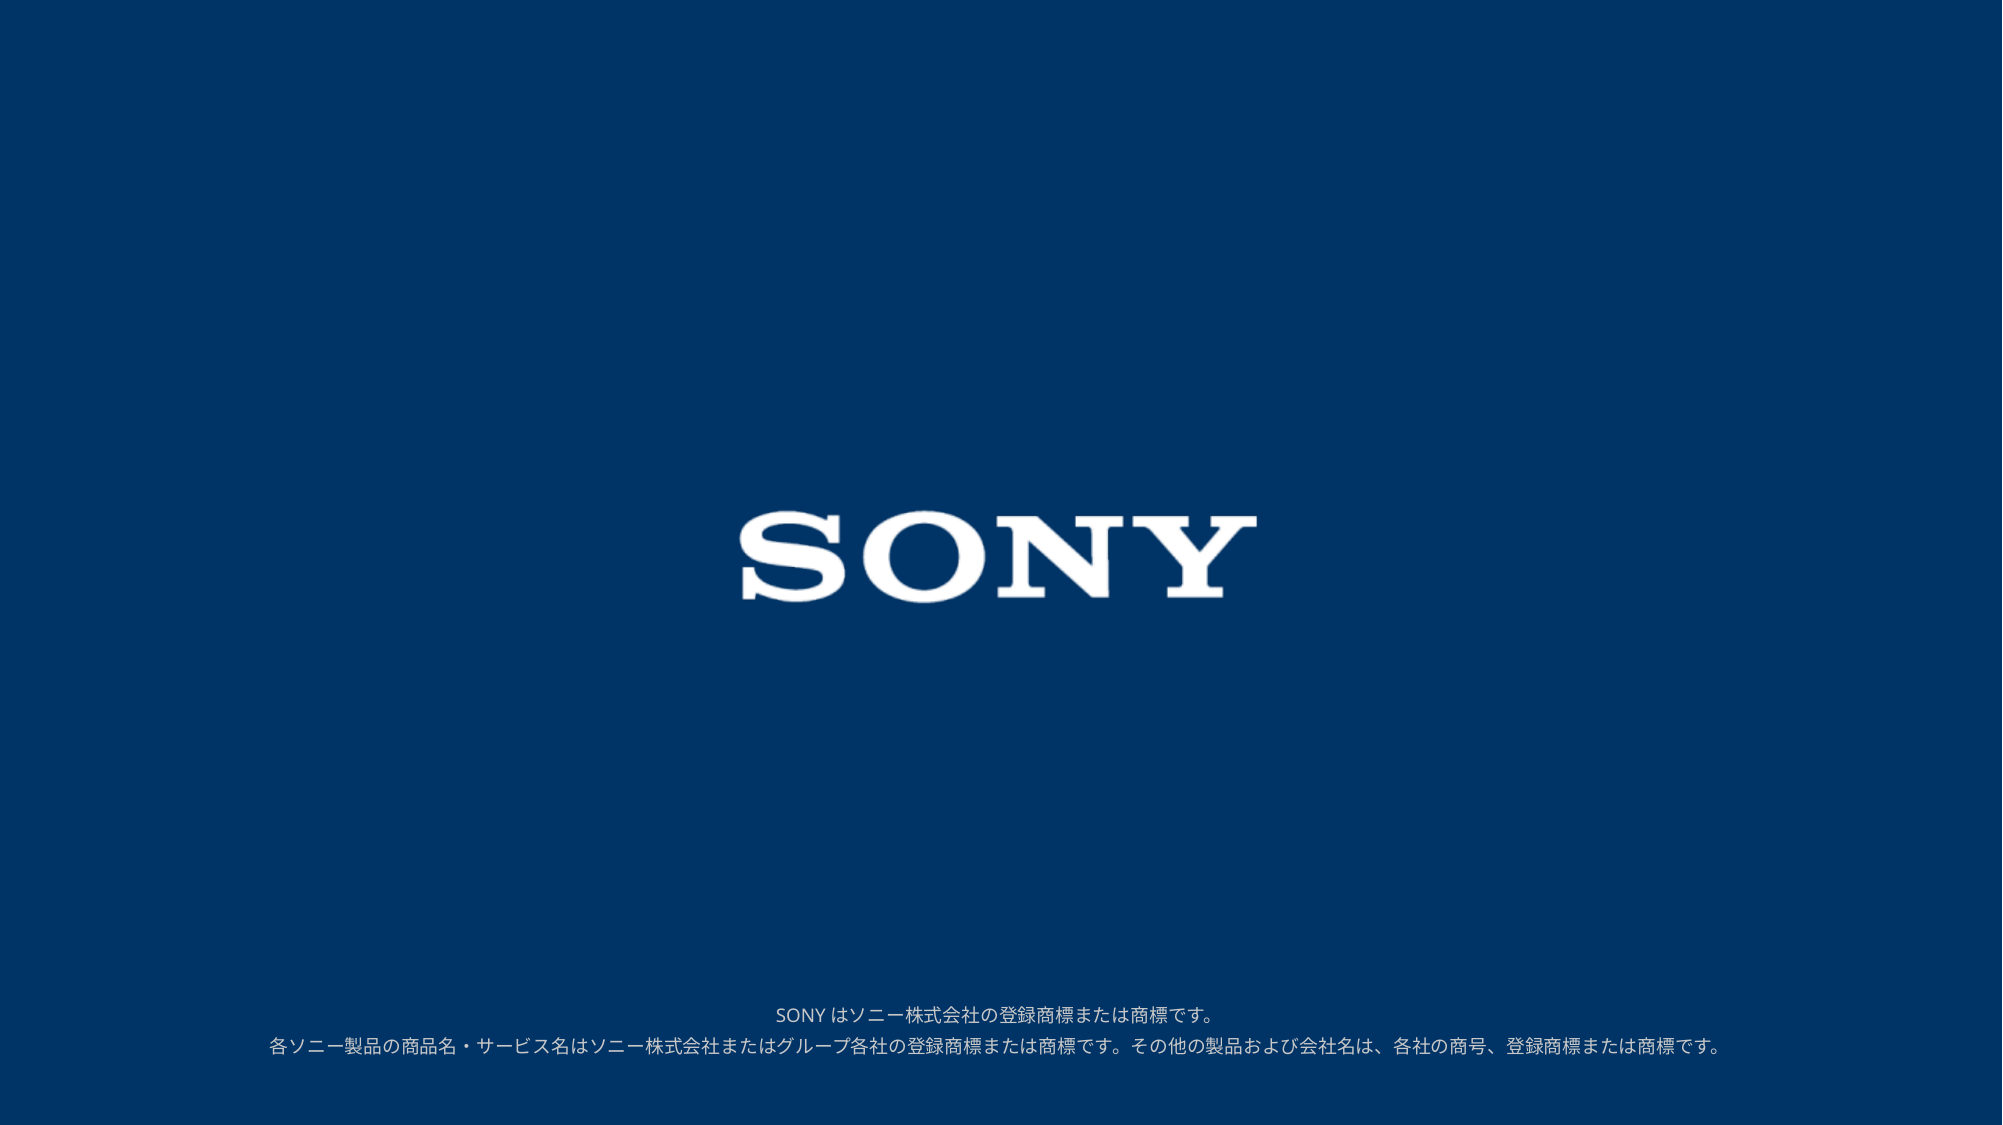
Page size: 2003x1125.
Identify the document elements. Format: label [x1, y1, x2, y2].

picture [706, 488, 1296, 636]
